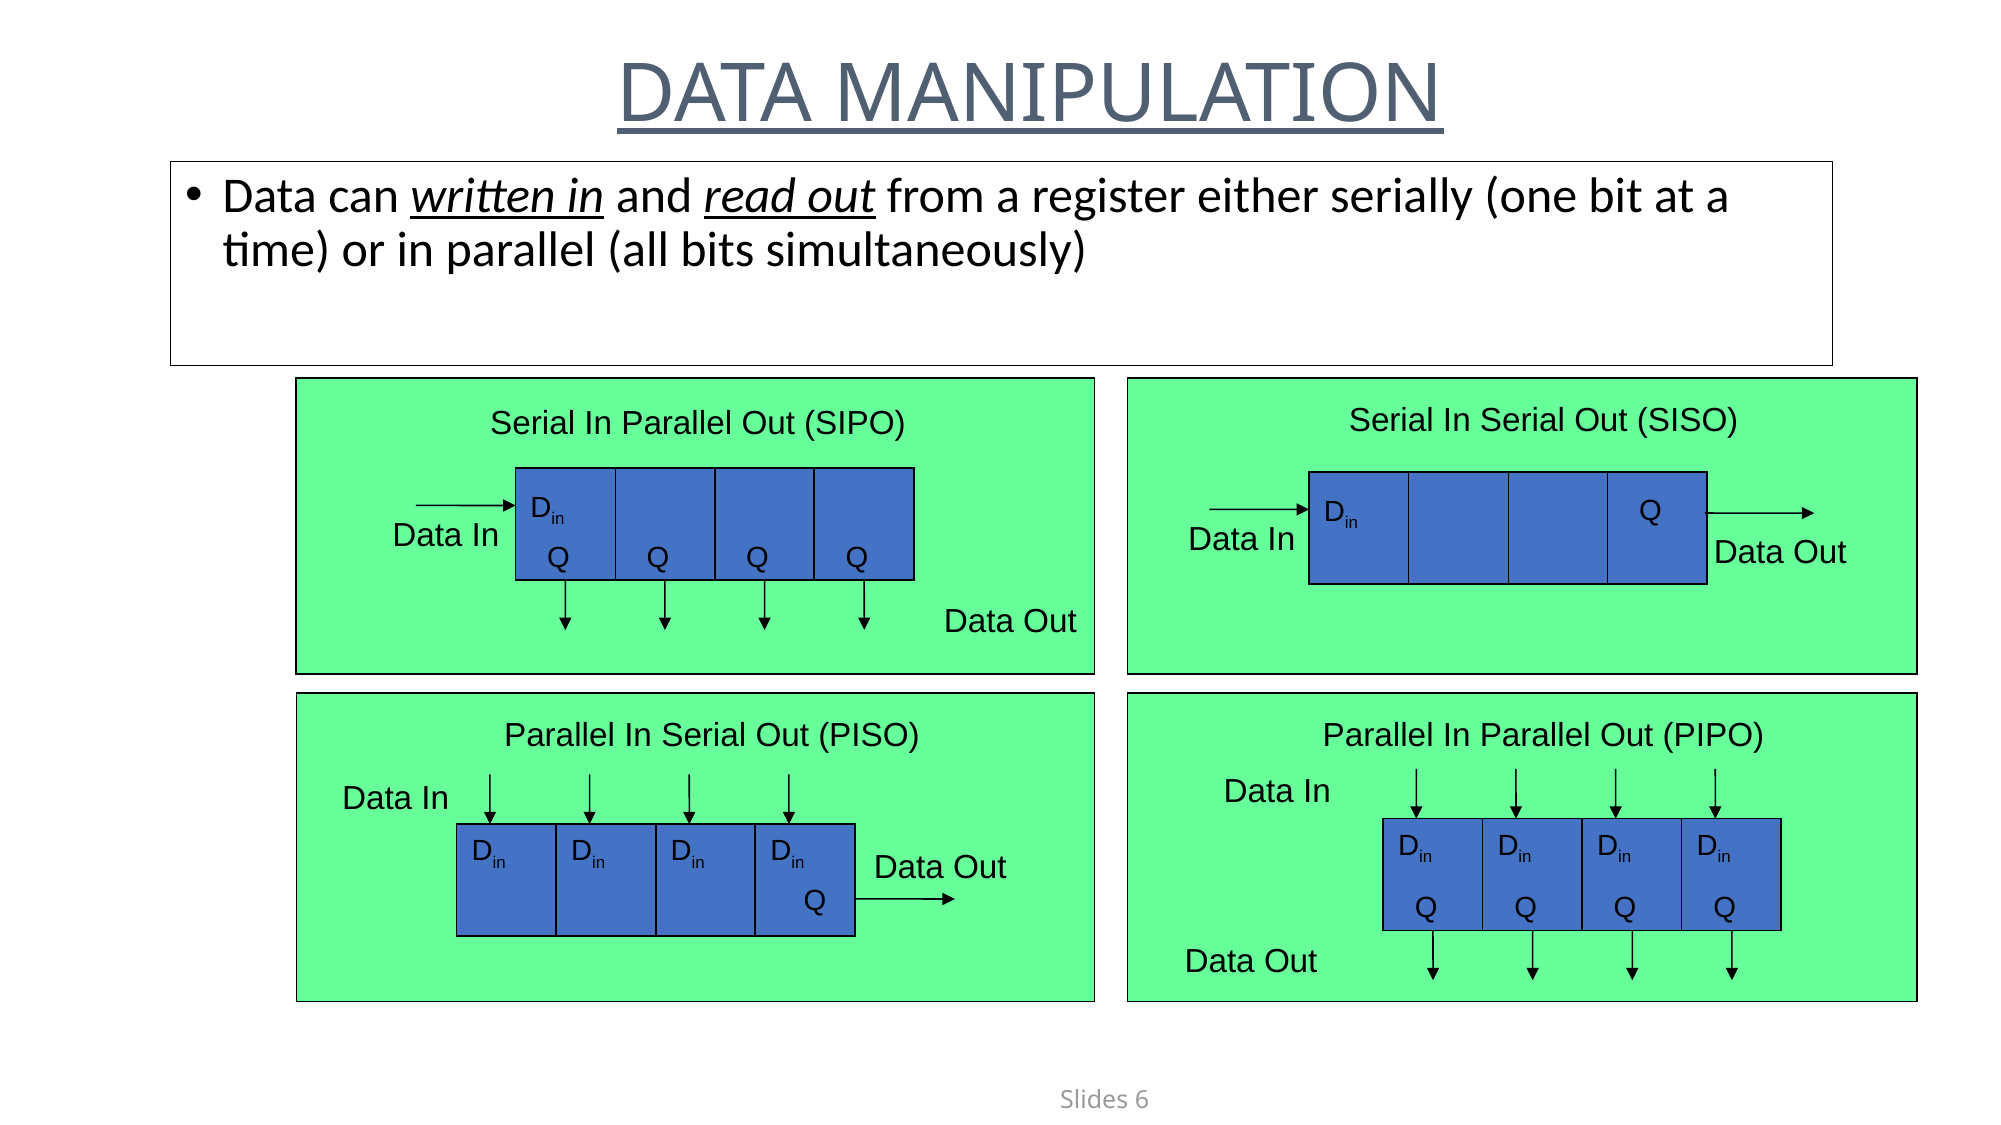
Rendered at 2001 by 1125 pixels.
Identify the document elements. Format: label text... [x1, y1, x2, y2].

text_box [1526, 931, 1539, 981]
text_box [856, 893, 955, 906]
text_box [1508, 472, 1607, 584]
text_box [1582, 874, 1681, 931]
text_box [599, 536, 615, 581]
text_box [583, 774, 596, 824]
text_box [1704, 506, 1815, 520]
text_box Data Out [1698, 522, 1918, 578]
text_box [1209, 503, 1310, 510]
text_box [1127, 377, 1918, 522]
text_box Parallel In Parallel Out (PIPO) [1211, 705, 1876, 761]
text_box Din [556, 824, 655, 879]
text_box Data In [271, 768, 521, 824]
text_box Din [1482, 818, 1582, 874]
text_box [683, 774, 696, 824]
text_box [515, 468, 615, 480]
text_box [1509, 768, 1523, 818]
text_box [1482, 874, 1582, 931]
text_box [1609, 768, 1622, 818]
text_box Data In [1152, 761, 1402, 817]
text_box Serial In Parallel Out (SIPO) [366, 393, 1031, 449]
text_box [515, 536, 532, 581]
text_box [1127, 692, 1918, 1002]
text_box [658, 581, 672, 630]
text_box [1709, 768, 1722, 818]
text_box Din [515, 480, 616, 536]
text_box Q [1499, 880, 1566, 931]
text_box [1127, 565, 1918, 674]
text_box Q [532, 530, 599, 581]
text_box [559, 581, 572, 630]
text_box Din [456, 824, 556, 879]
text_box DATA MANIPULATION [203, 33, 1858, 146]
text_box Q [1400, 880, 1467, 931]
text_box Data Out [859, 837, 1087, 893]
text_box [296, 692, 1095, 1002]
text_box [456, 879, 556, 937]
text_box [503, 499, 516, 506]
text_box Din [655, 824, 755, 879]
text_box Din [1681, 818, 1782, 874]
text_box [1408, 472, 1508, 584]
text_box Q [830, 530, 898, 581]
text_box [1681, 874, 1782, 931]
text_box Din [755, 824, 856, 879]
text_box [296, 377, 1095, 674]
text_box Q [1598, 880, 1666, 931]
text_box [1725, 931, 1739, 981]
text_box [782, 774, 796, 824]
text_box Q [731, 530, 798, 581]
text_box [1626, 931, 1639, 981]
text_box [655, 879, 755, 937]
text_box Din [1383, 818, 1482, 874]
text_box Data Out [842, 592, 1092, 647]
list Data can written in and read out from a register either serially (one bit at a time) or in parallel (all bits simultaneously) [170, 161, 1833, 366]
text_box [1382, 818, 1482, 931]
text_box [714, 468, 814, 581]
text_box Q [788, 873, 856, 924]
text_box [1308, 472, 1408, 508]
text_box Parallel In Serial Out (PISO) [380, 705, 1045, 761]
text_box Din [1309, 484, 1409, 540]
text_box [814, 468, 914, 581]
text_box [556, 879, 655, 937]
text_box Slides 6 [1017, 1046, 1192, 1125]
text_box Data In [298, 505, 515, 561]
text_box Data In [1094, 510, 1311, 565]
text_box [1410, 768, 1423, 819]
text_box Data Out [1169, 932, 1397, 987]
text_box Q [1698, 880, 1765, 931]
text_box [1607, 472, 1708, 584]
text_box Q [631, 530, 699, 581]
text_box [755, 879, 855, 937]
text_box Din [1582, 818, 1681, 874]
text_box Q [1624, 484, 1691, 534]
text_box [1308, 540, 1408, 584]
text_box [1426, 931, 1440, 981]
text_box Serial In Serial Out (SISO) [1211, 390, 1876, 445]
text_box [615, 468, 714, 581]
text_box [758, 581, 771, 630]
